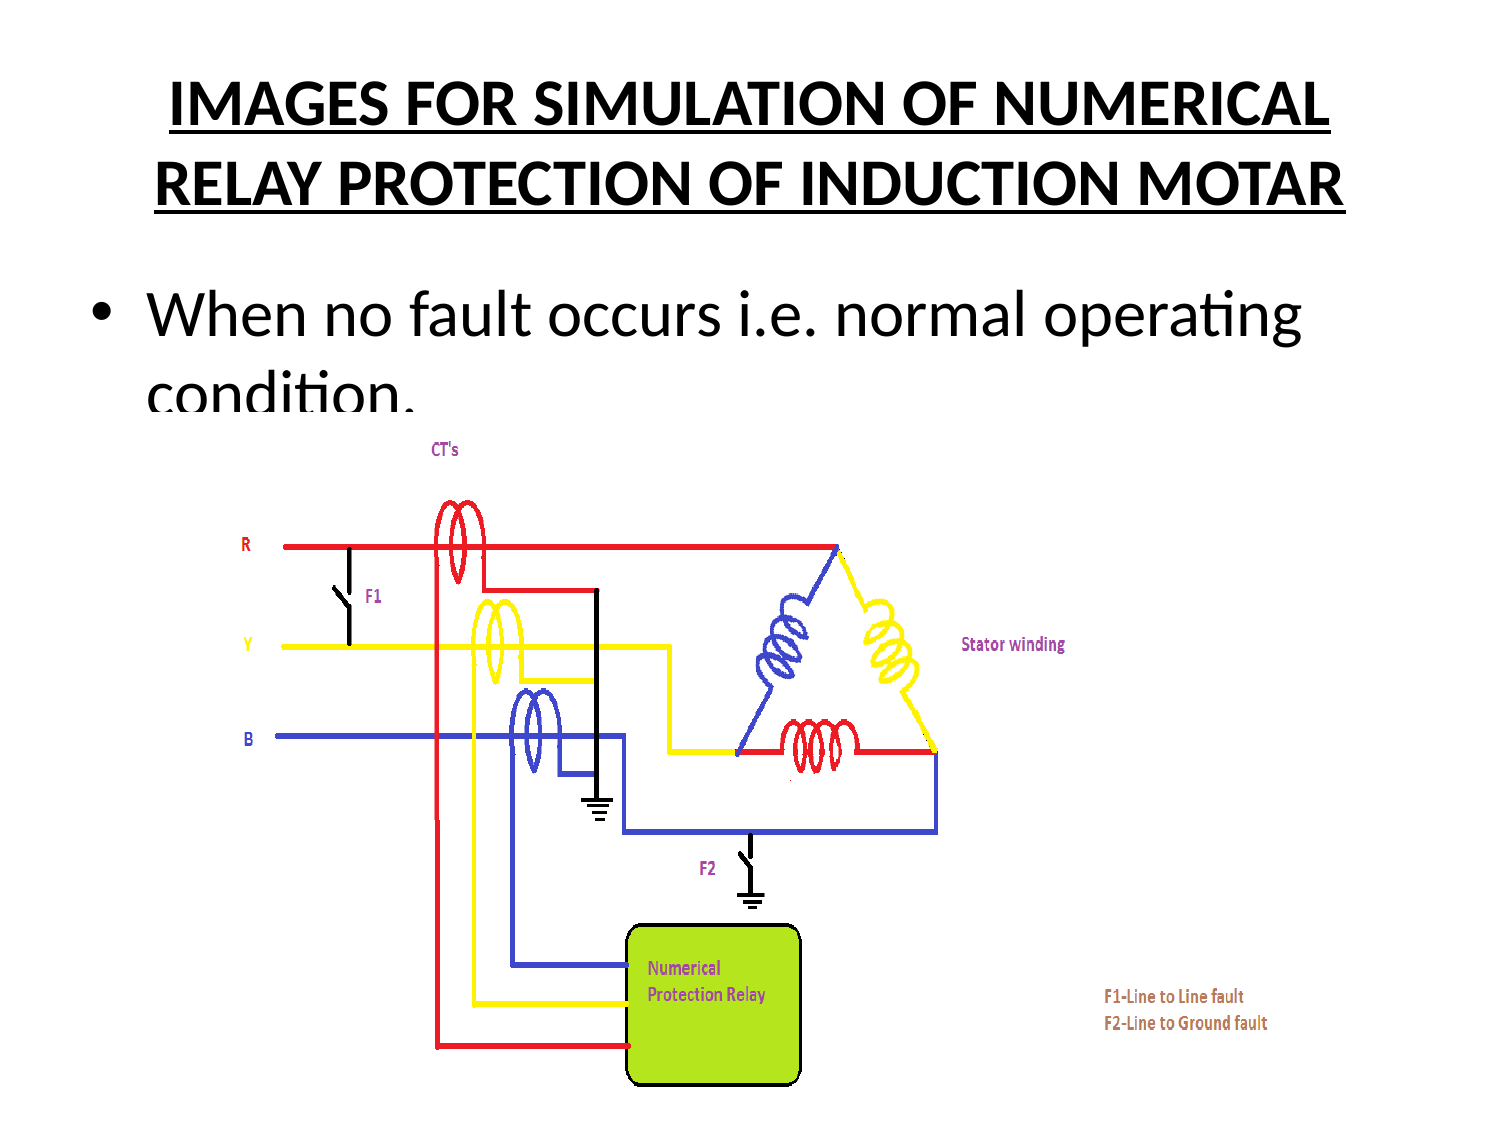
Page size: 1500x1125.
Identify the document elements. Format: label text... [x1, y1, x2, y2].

list When no fault occurs i.e. normal operating condition. [75, 262, 1425, 1005]
title IMAGES FOR SIMULATION OF NUMERICAL RELAY PROTECTION OF INDUCTION MOTAR [75, 45, 1425, 233]
picture [137, 412, 1351, 1125]
